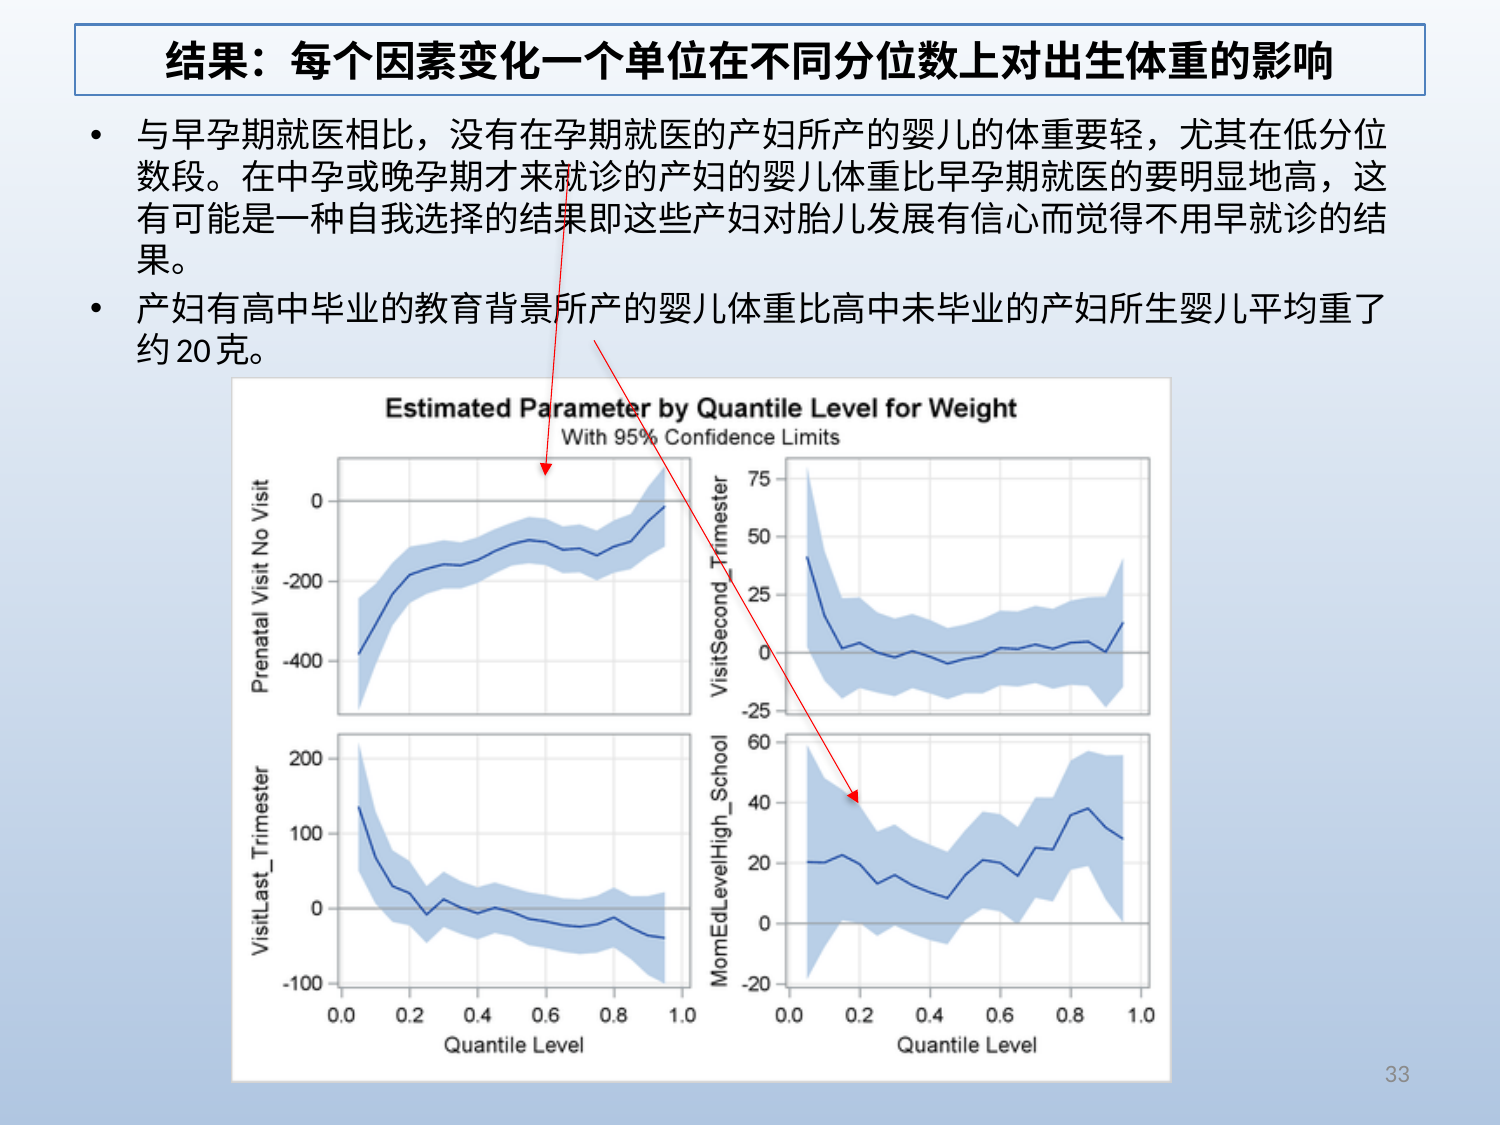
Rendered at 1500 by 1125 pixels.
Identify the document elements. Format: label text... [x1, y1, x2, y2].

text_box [593, 340, 859, 804]
title 结果：每个因素变化一个单位在不同分位数上对出生体重的影响 [74, 23, 1426, 96]
slide_number 33 [1074, 1042, 1425, 1103]
picture [230, 376, 1172, 1083]
list 与早孕期就医相比，没有在孕期就医的产妇所产的婴儿的体重要轻，尤其在低分位数段。在中孕或晚孕期才来就诊的产妇的婴儿体重比早孕期就医的要明显地高，这有可能是一种自我选择的结果即这些产妇对胎儿发展有信心而觉得不用早就诊的结果。 产妇有高中毕业的教育背景所产的婴儿体重比高中未毕业的产妇所生婴儿平均重了约20克。 [75, 105, 1425, 379]
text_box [544, 163, 570, 477]
